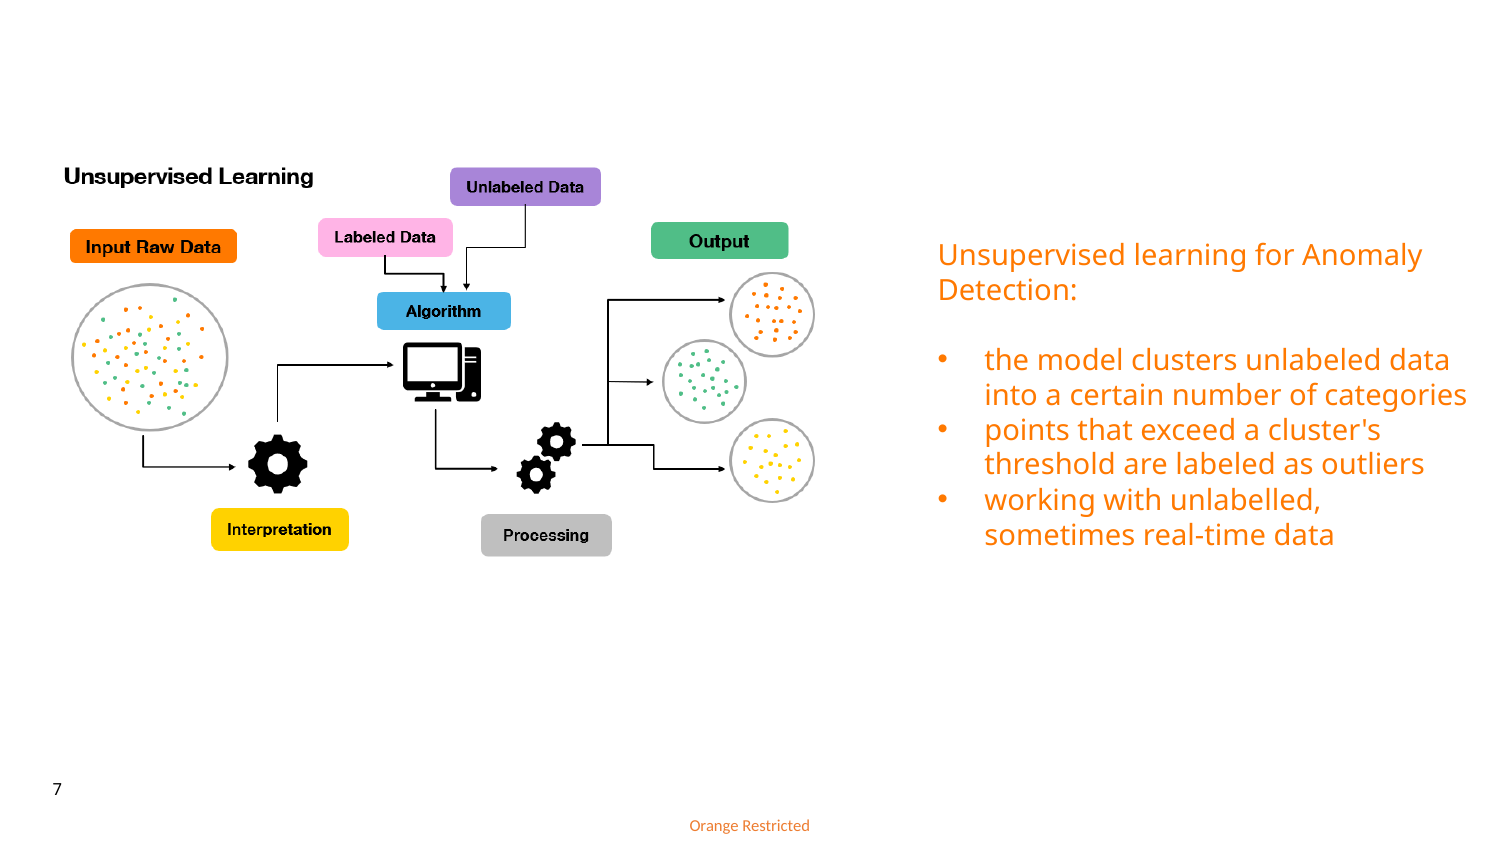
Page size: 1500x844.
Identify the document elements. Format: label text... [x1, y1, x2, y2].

picture [49, 153, 838, 567]
text_box Unsupervised learning for Anomaly Detection: the model clusters unlabeled data into a certain number of categories points that exceed a cluster's threshold are labeled as outliers working with unlabelled, sometimes real-time data [937, 236, 1475, 551]
